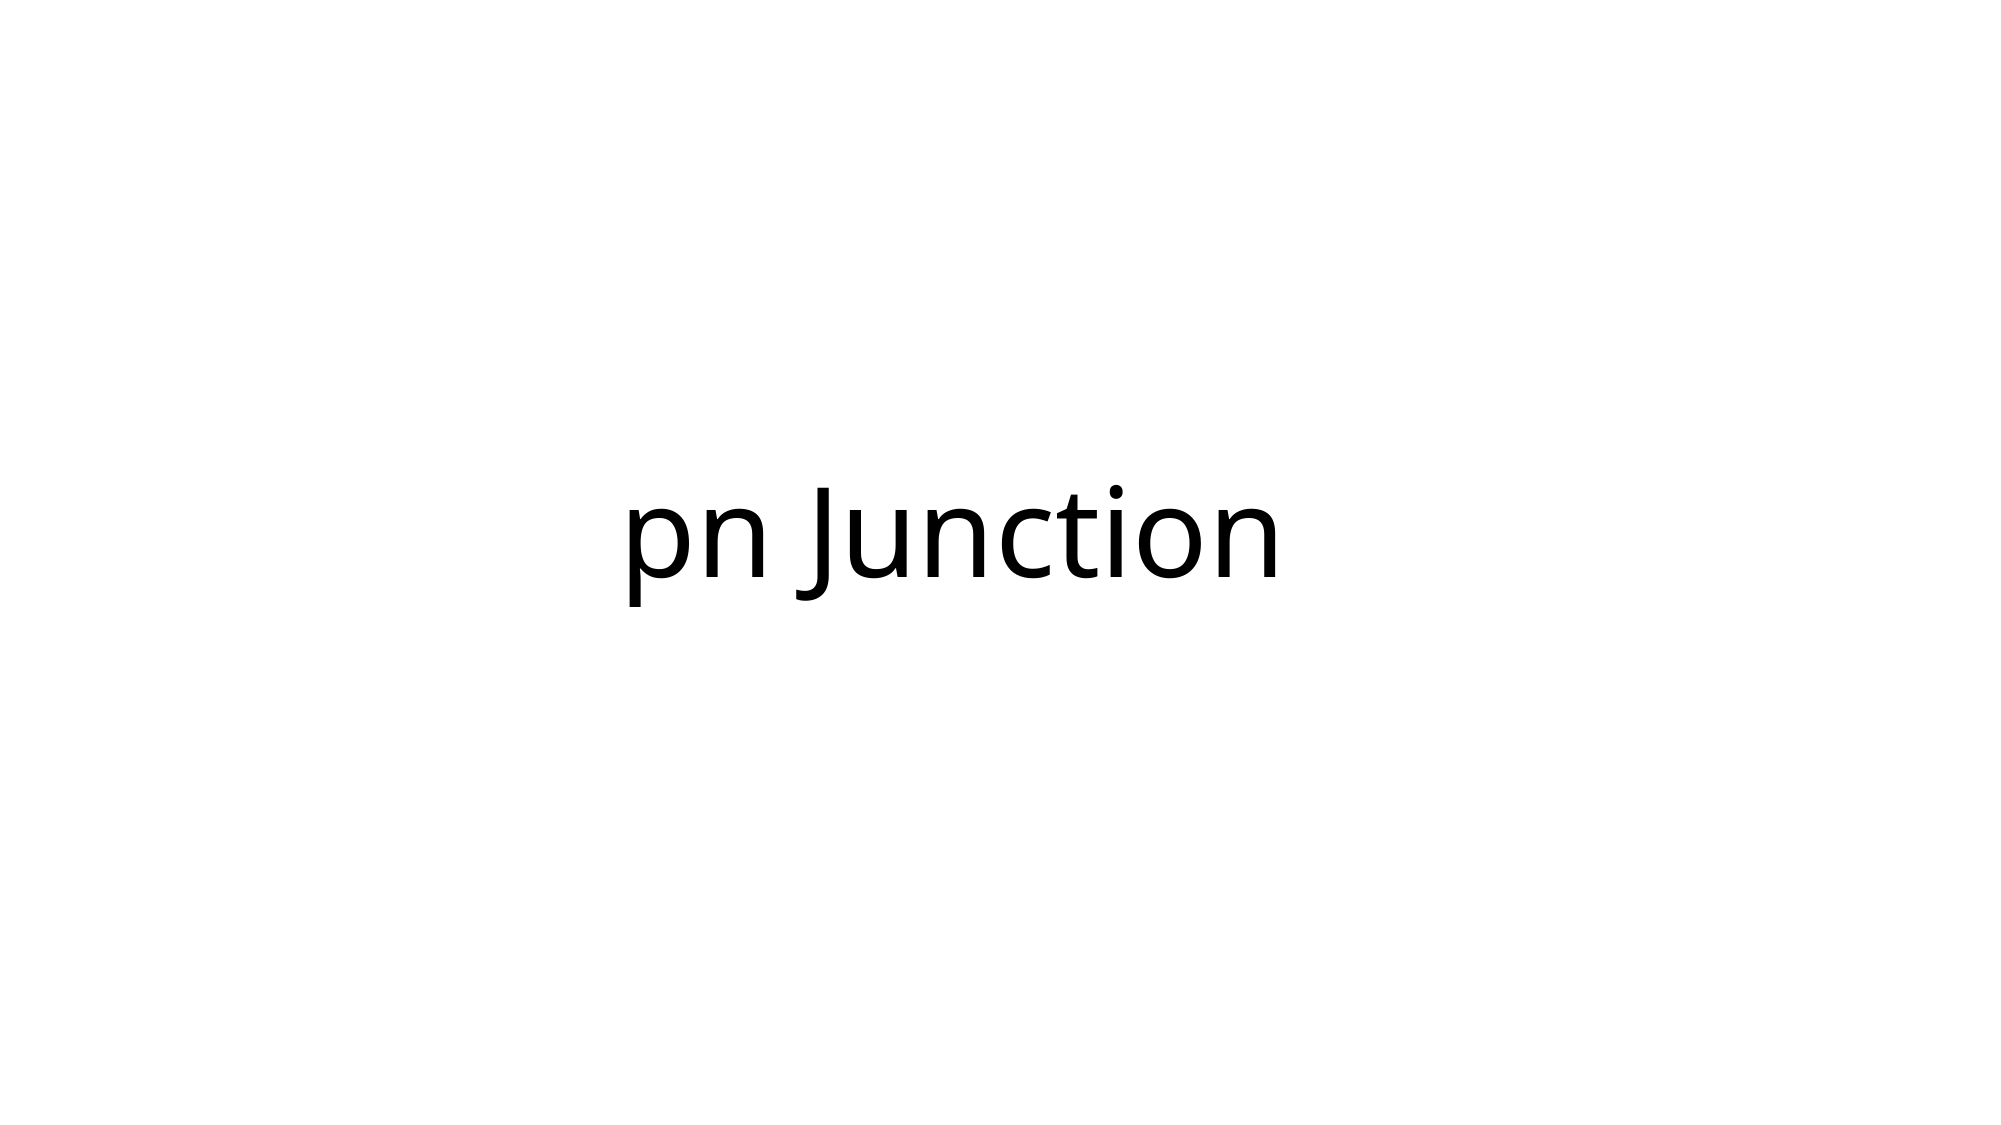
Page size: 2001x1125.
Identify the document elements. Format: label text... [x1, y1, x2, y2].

title pn Junction [202, 220, 1703, 613]
